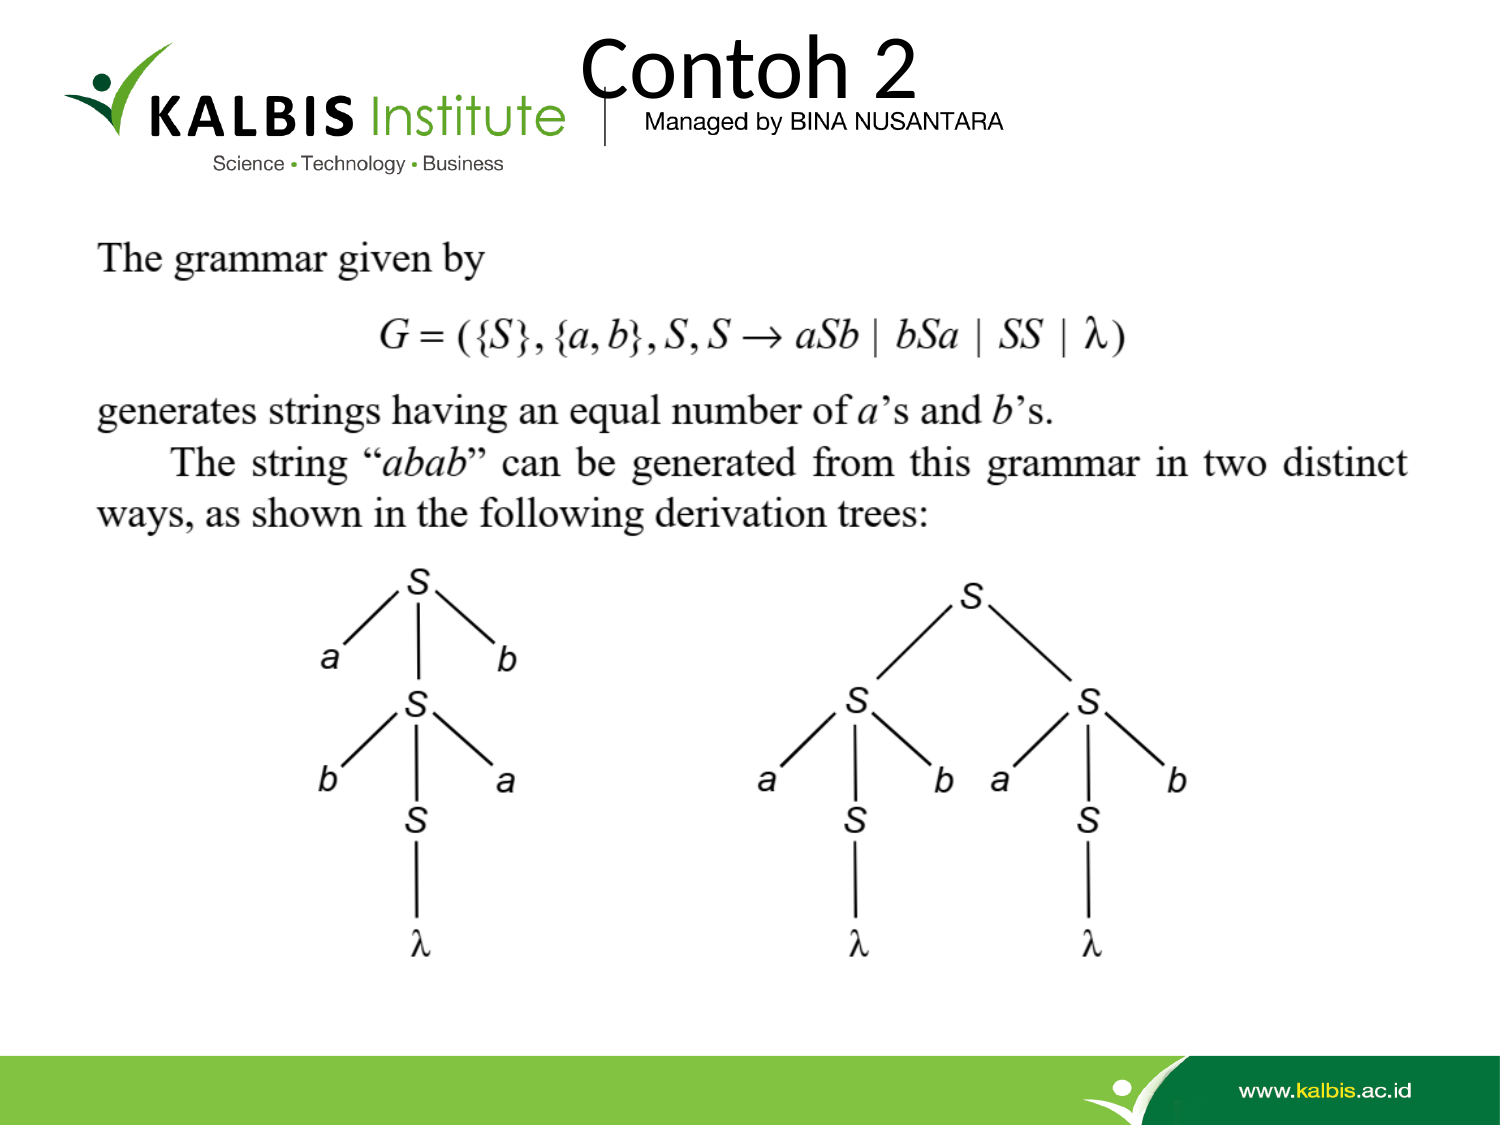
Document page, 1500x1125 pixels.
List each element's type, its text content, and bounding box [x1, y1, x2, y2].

title Contoh 2 [75, 0, 1425, 188]
picture [0, 0, 1067, 217]
picture [0, 492, 1500, 1125]
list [74, 217, 1426, 976]
